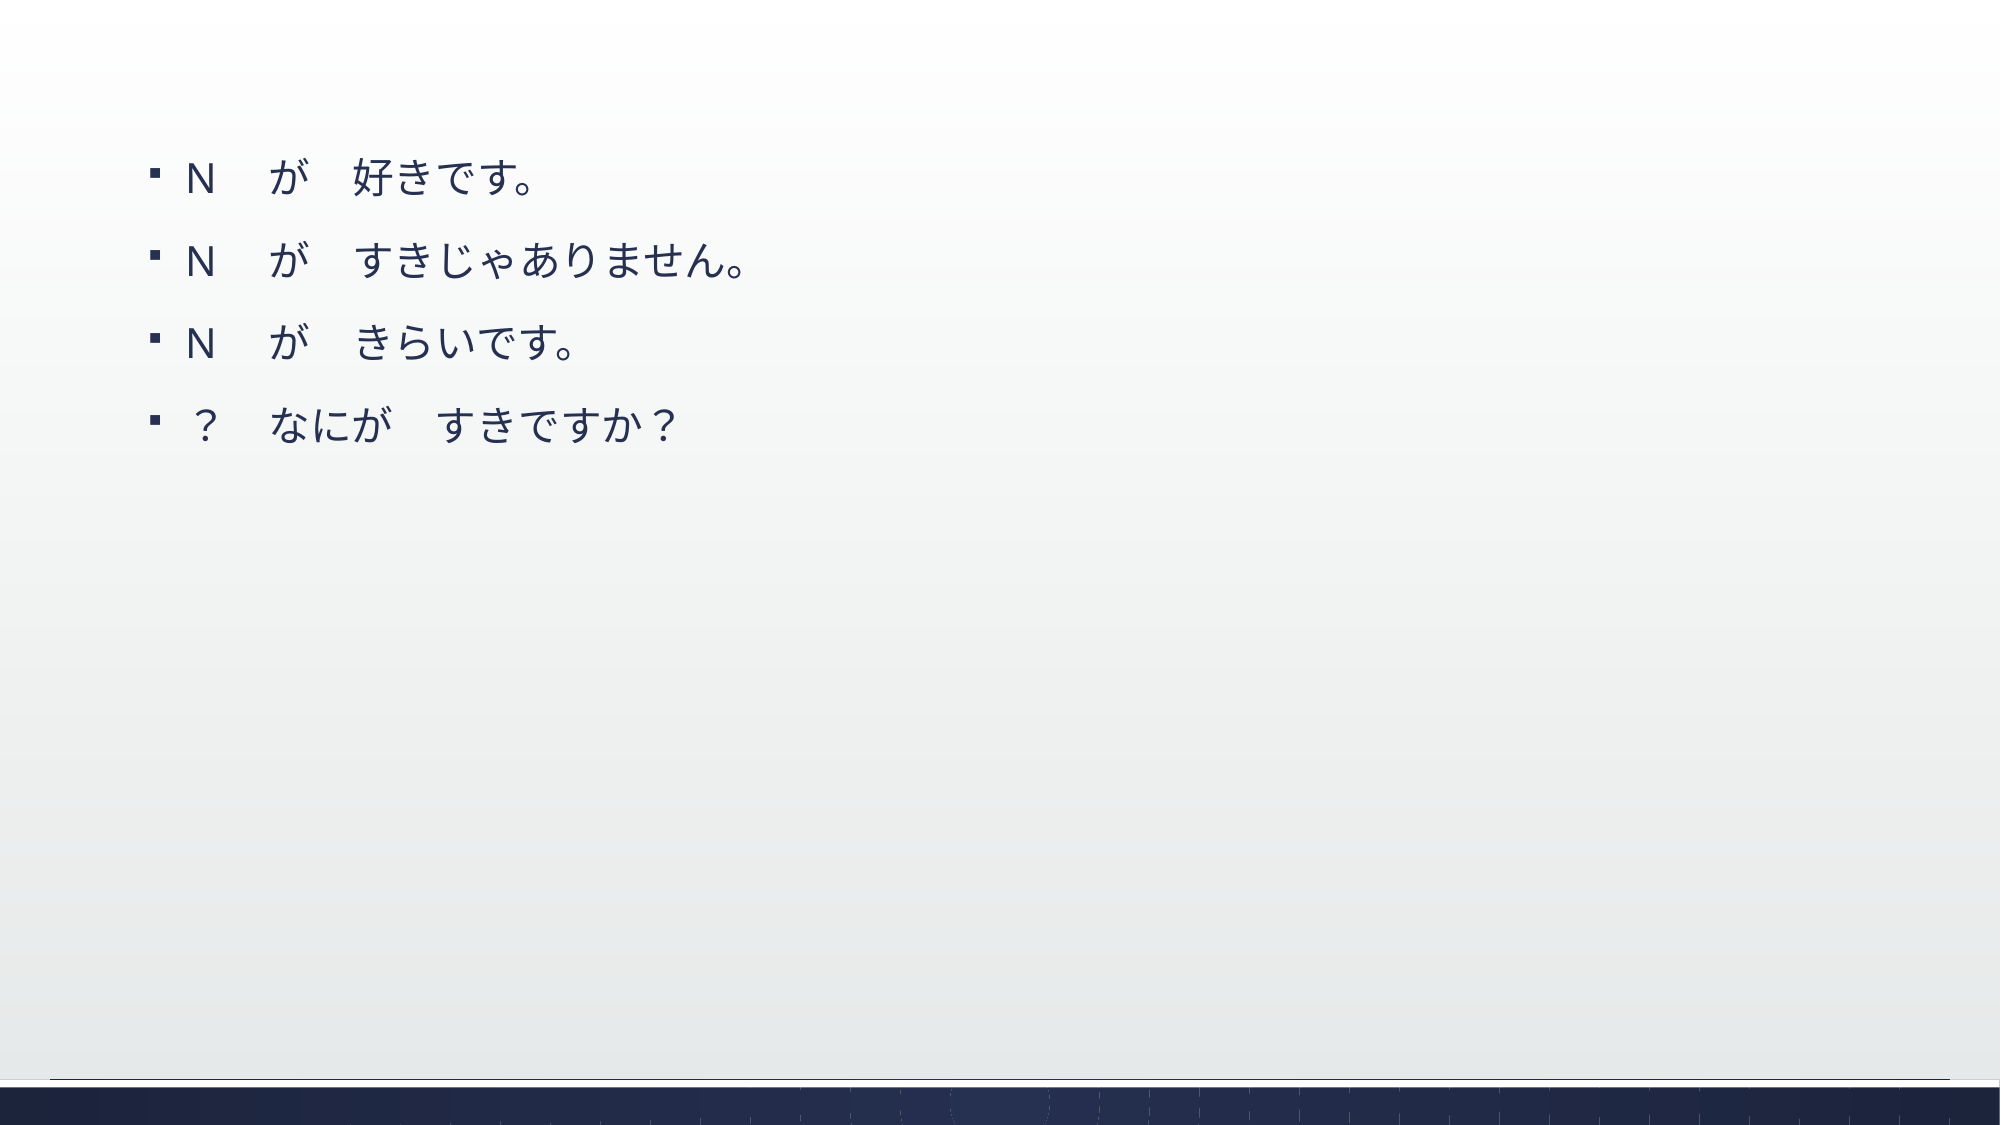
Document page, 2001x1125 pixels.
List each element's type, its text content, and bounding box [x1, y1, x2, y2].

list N が 好きです。 N が すきじゃありません。 N が きらいです。 ？ なにが すきですか？ [125, 149, 1780, 990]
